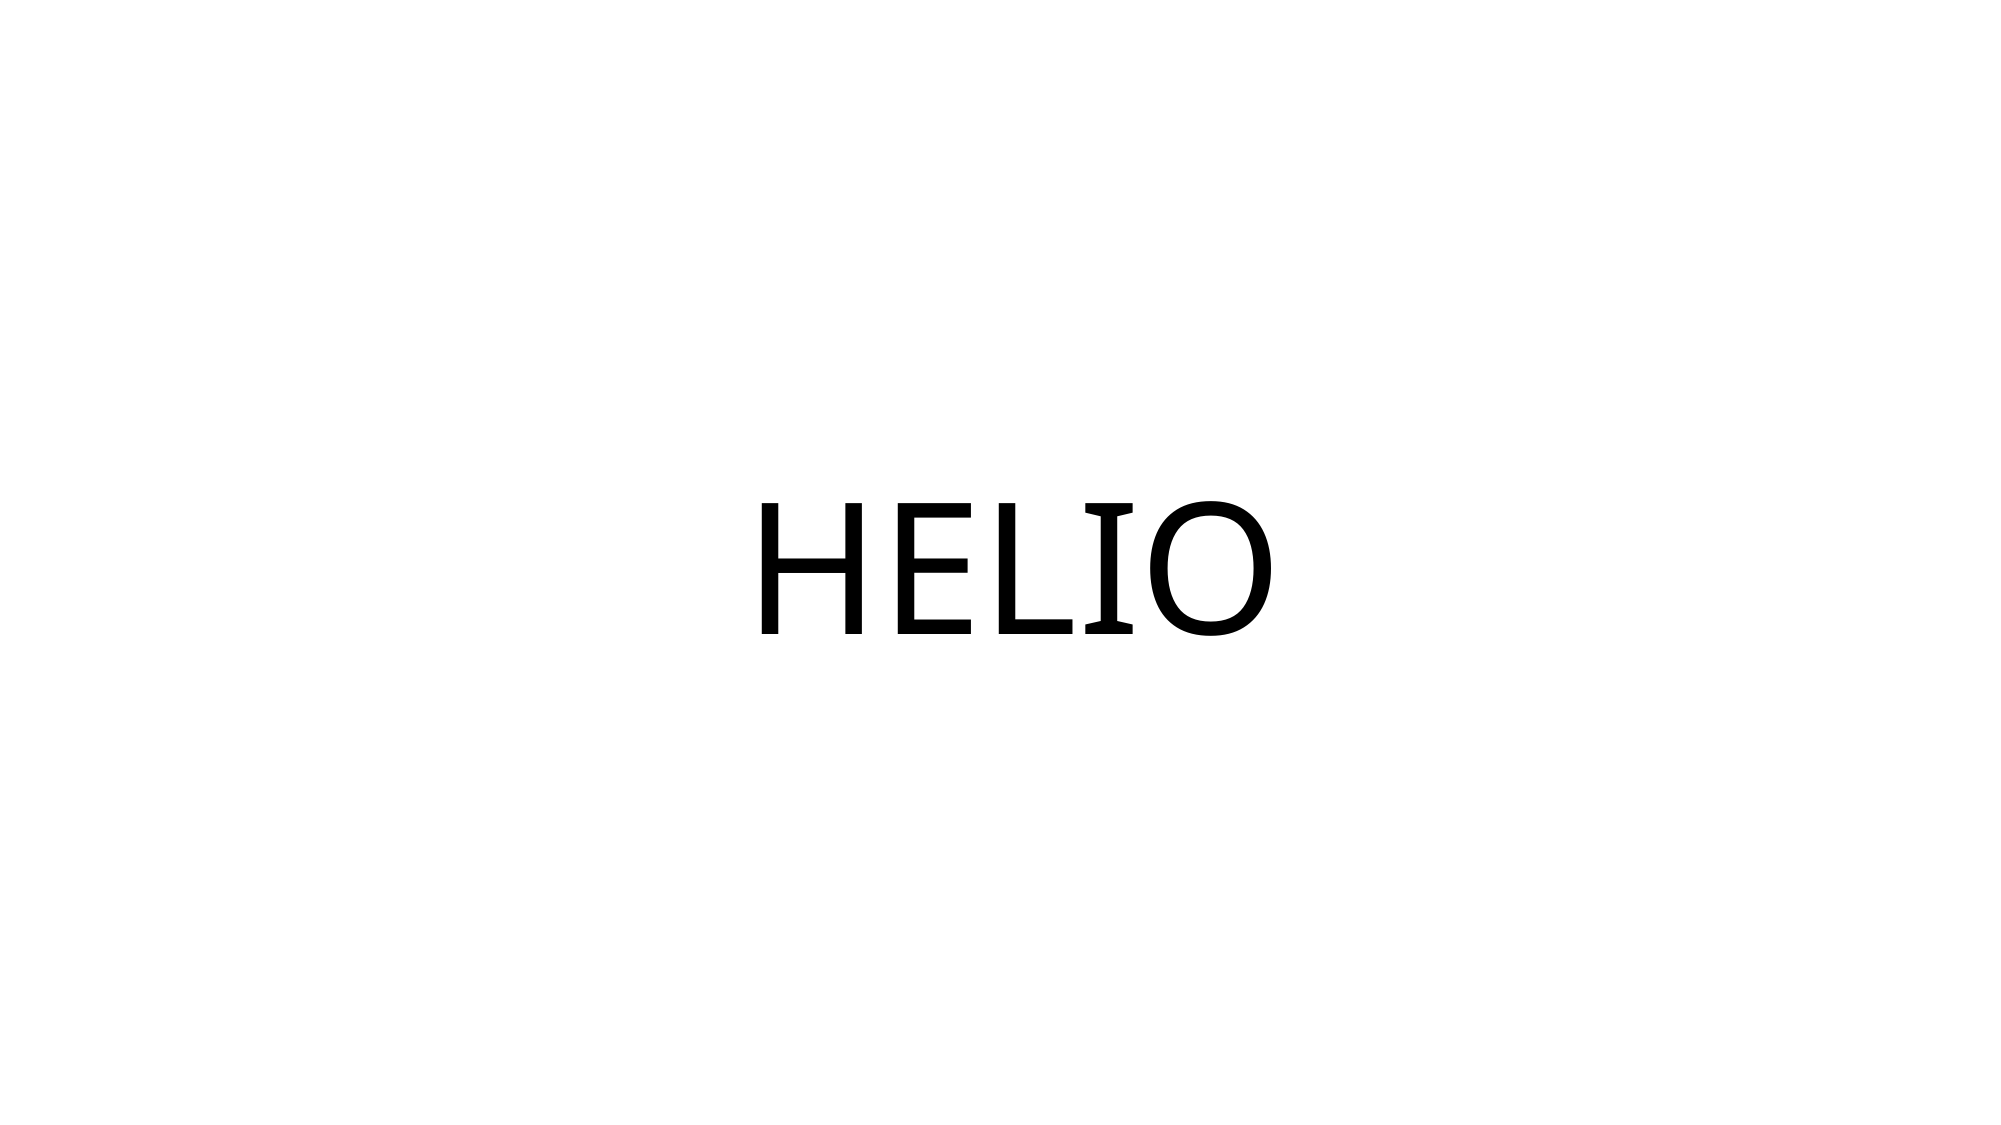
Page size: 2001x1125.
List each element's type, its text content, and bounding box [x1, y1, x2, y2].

text_box HELIO [729, 443, 1391, 679]
